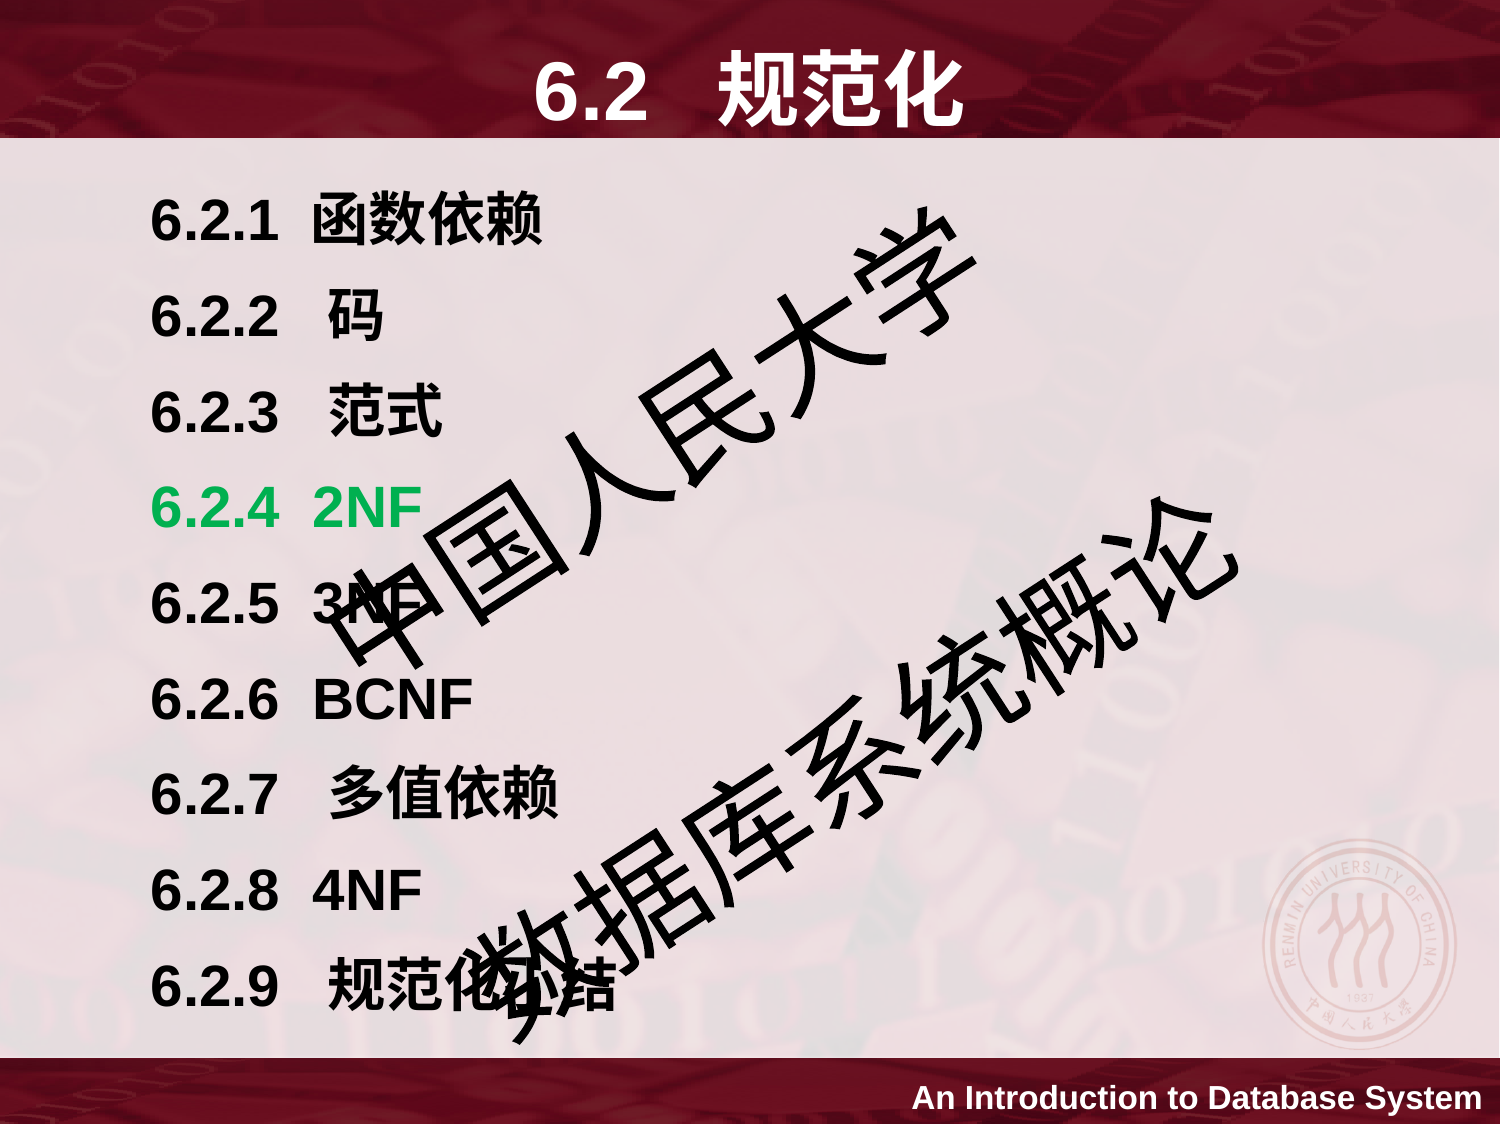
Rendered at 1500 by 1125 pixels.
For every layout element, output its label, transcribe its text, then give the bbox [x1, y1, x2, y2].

picture [0, 0, 1500, 1125]
list 6.2.1 函数依赖 6.2.2 码 6.2.3 范式 6.2.4 2NF 6.2.5 3NF 6.2.6 BCNF 6.2.7 多值依赖 6.2.8 4NF 6.2.9 规范化小结 [135, 160, 1426, 1017]
title 6.2 规范化 [74, 0, 1426, 181]
